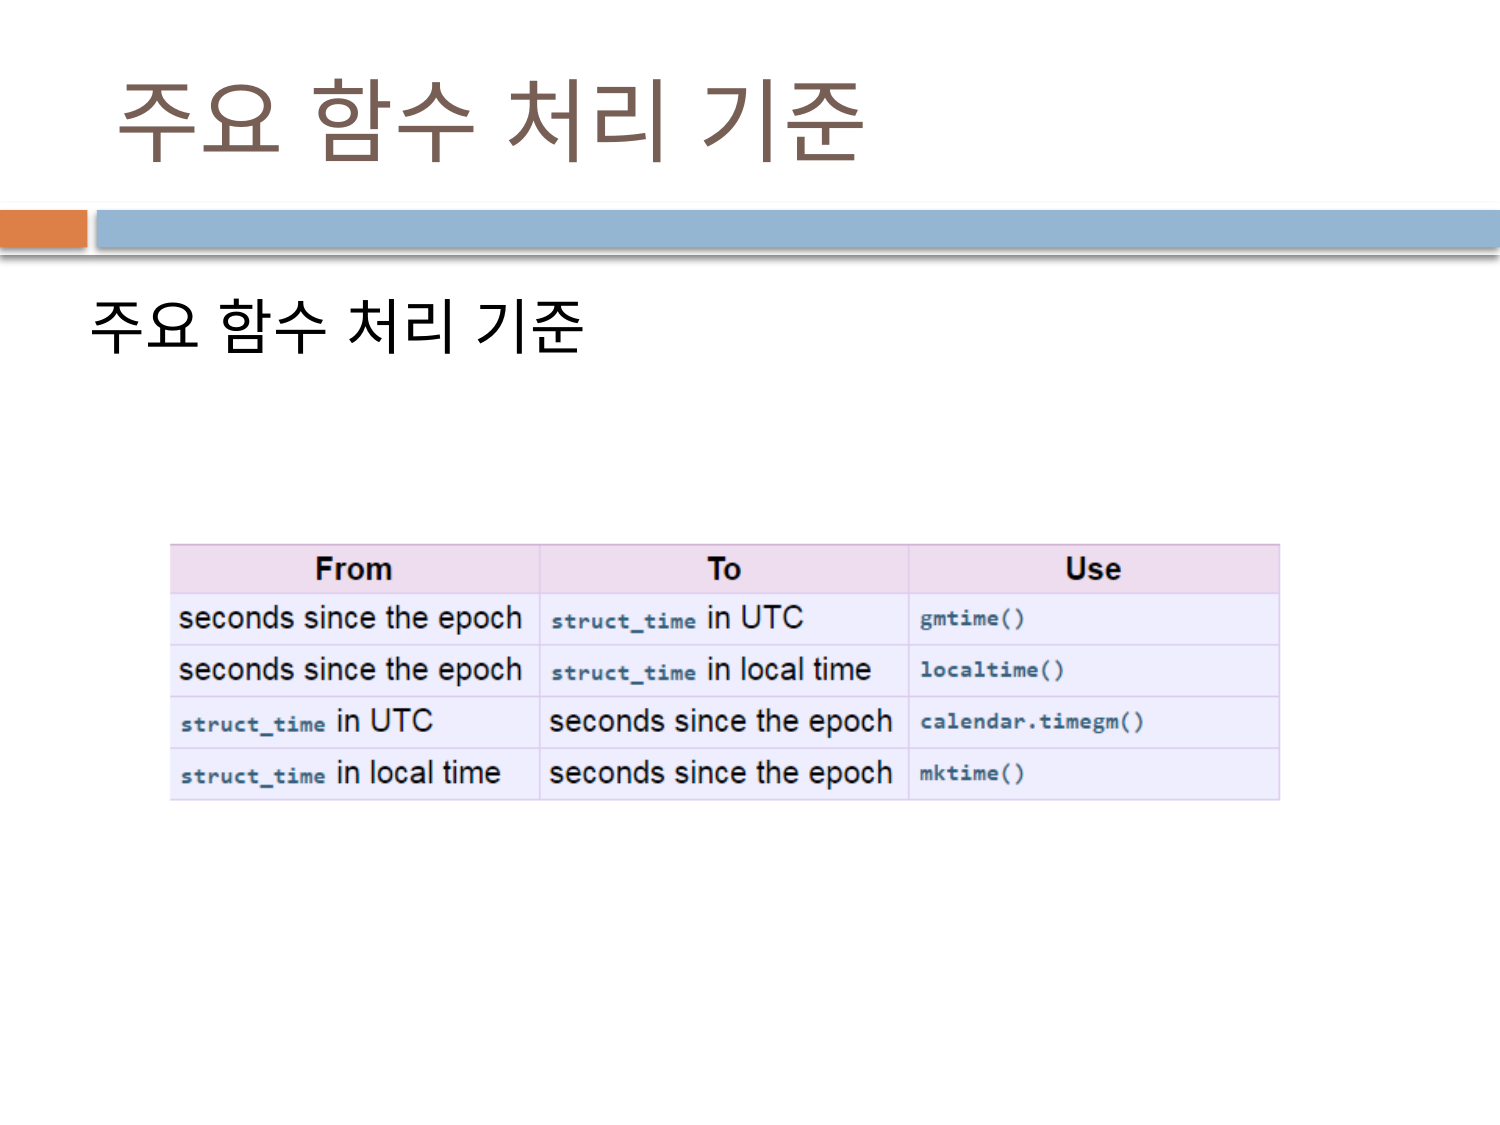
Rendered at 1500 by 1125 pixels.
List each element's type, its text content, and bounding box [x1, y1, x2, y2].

title 주요 함수 처리 기준 [100, 37, 1438, 200]
picture [160, 526, 1307, 818]
list 주요 함수 처리 기준 [75, 267, 1425, 386]
